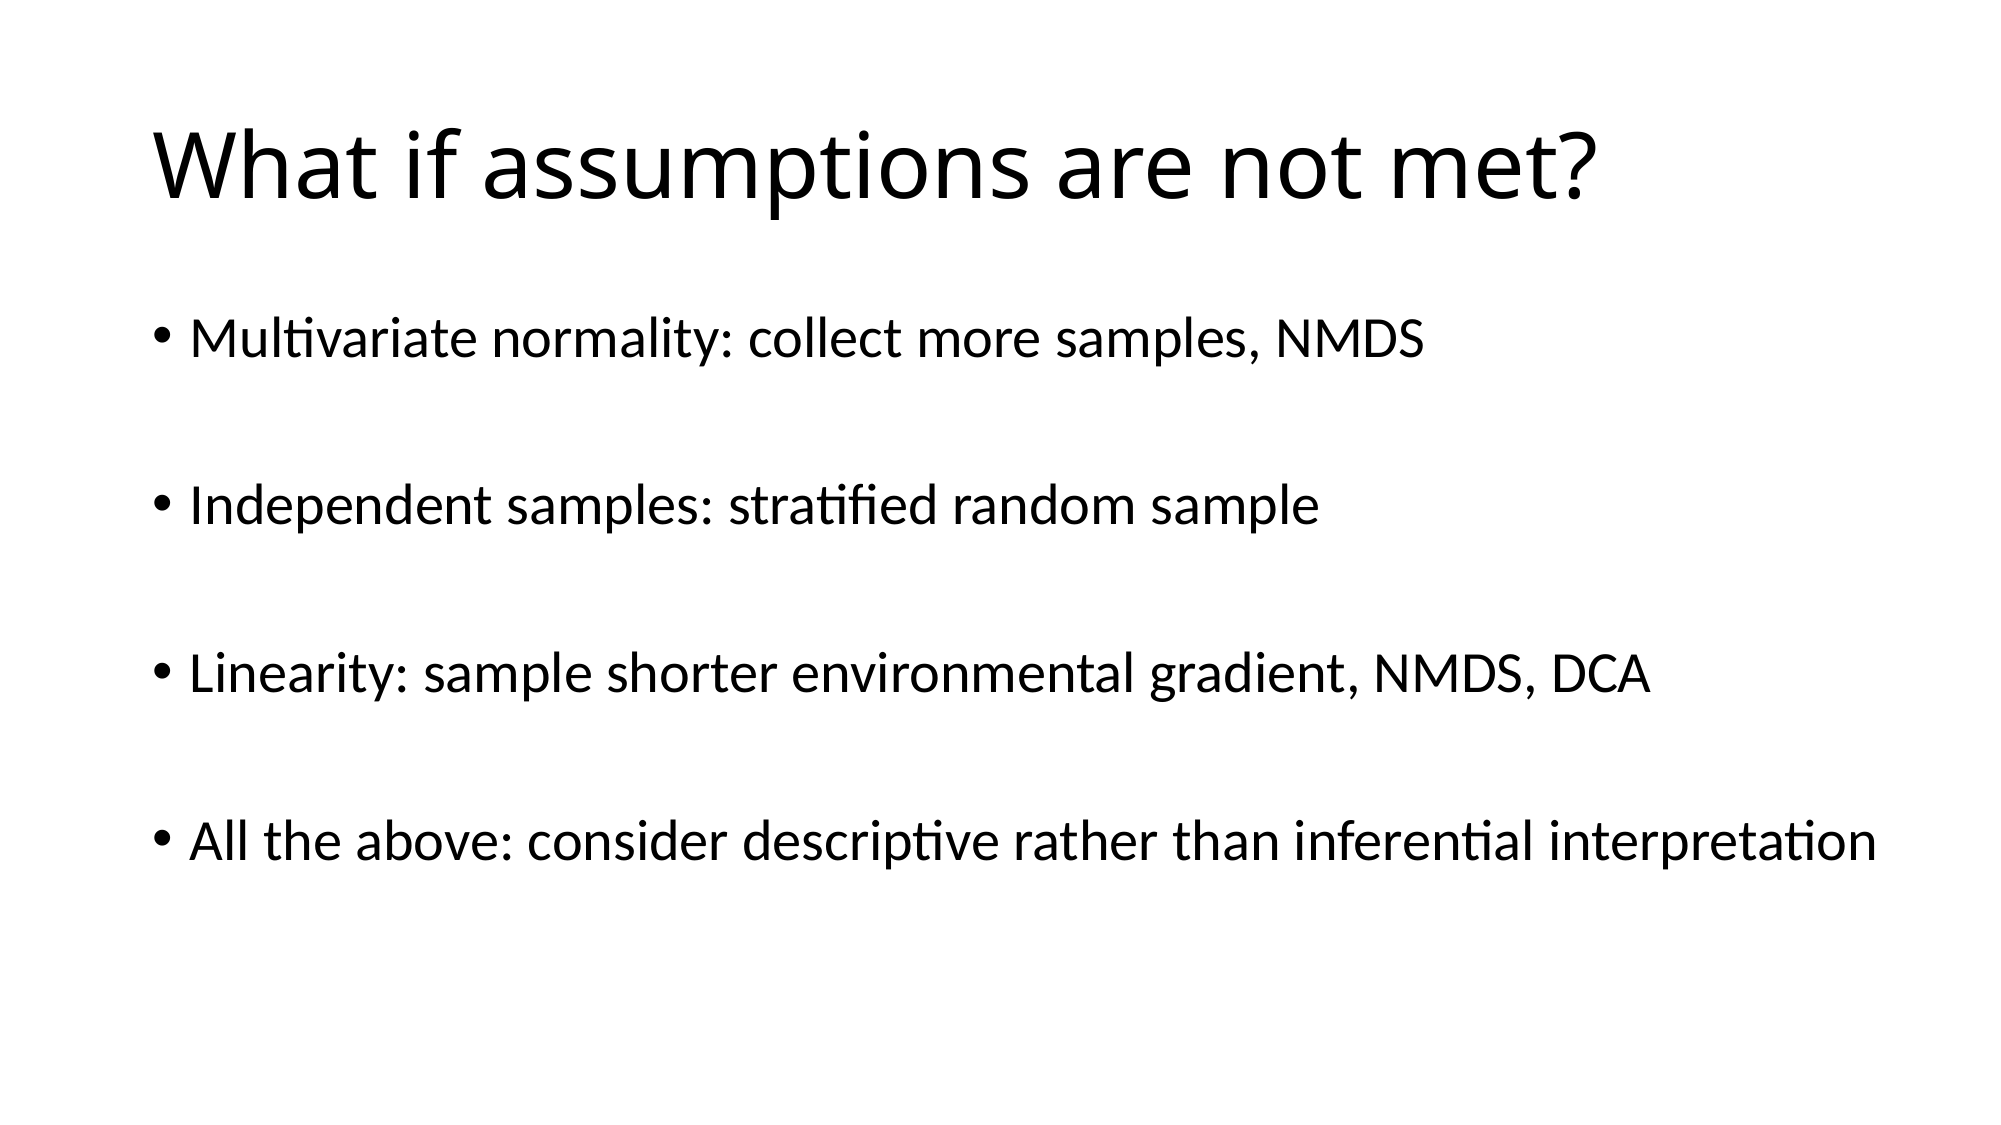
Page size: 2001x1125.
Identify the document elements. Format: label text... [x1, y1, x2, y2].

list Multivariate normality: collect more samples, NMDS Independent samples: stratified random sample Linearity: sample shorter environmental gradient, NMDS, DCA All the above: consider descriptive rather than inferential interpretation [137, 299, 1959, 1014]
title What if assumptions are not met? [137, 59, 1863, 278]
